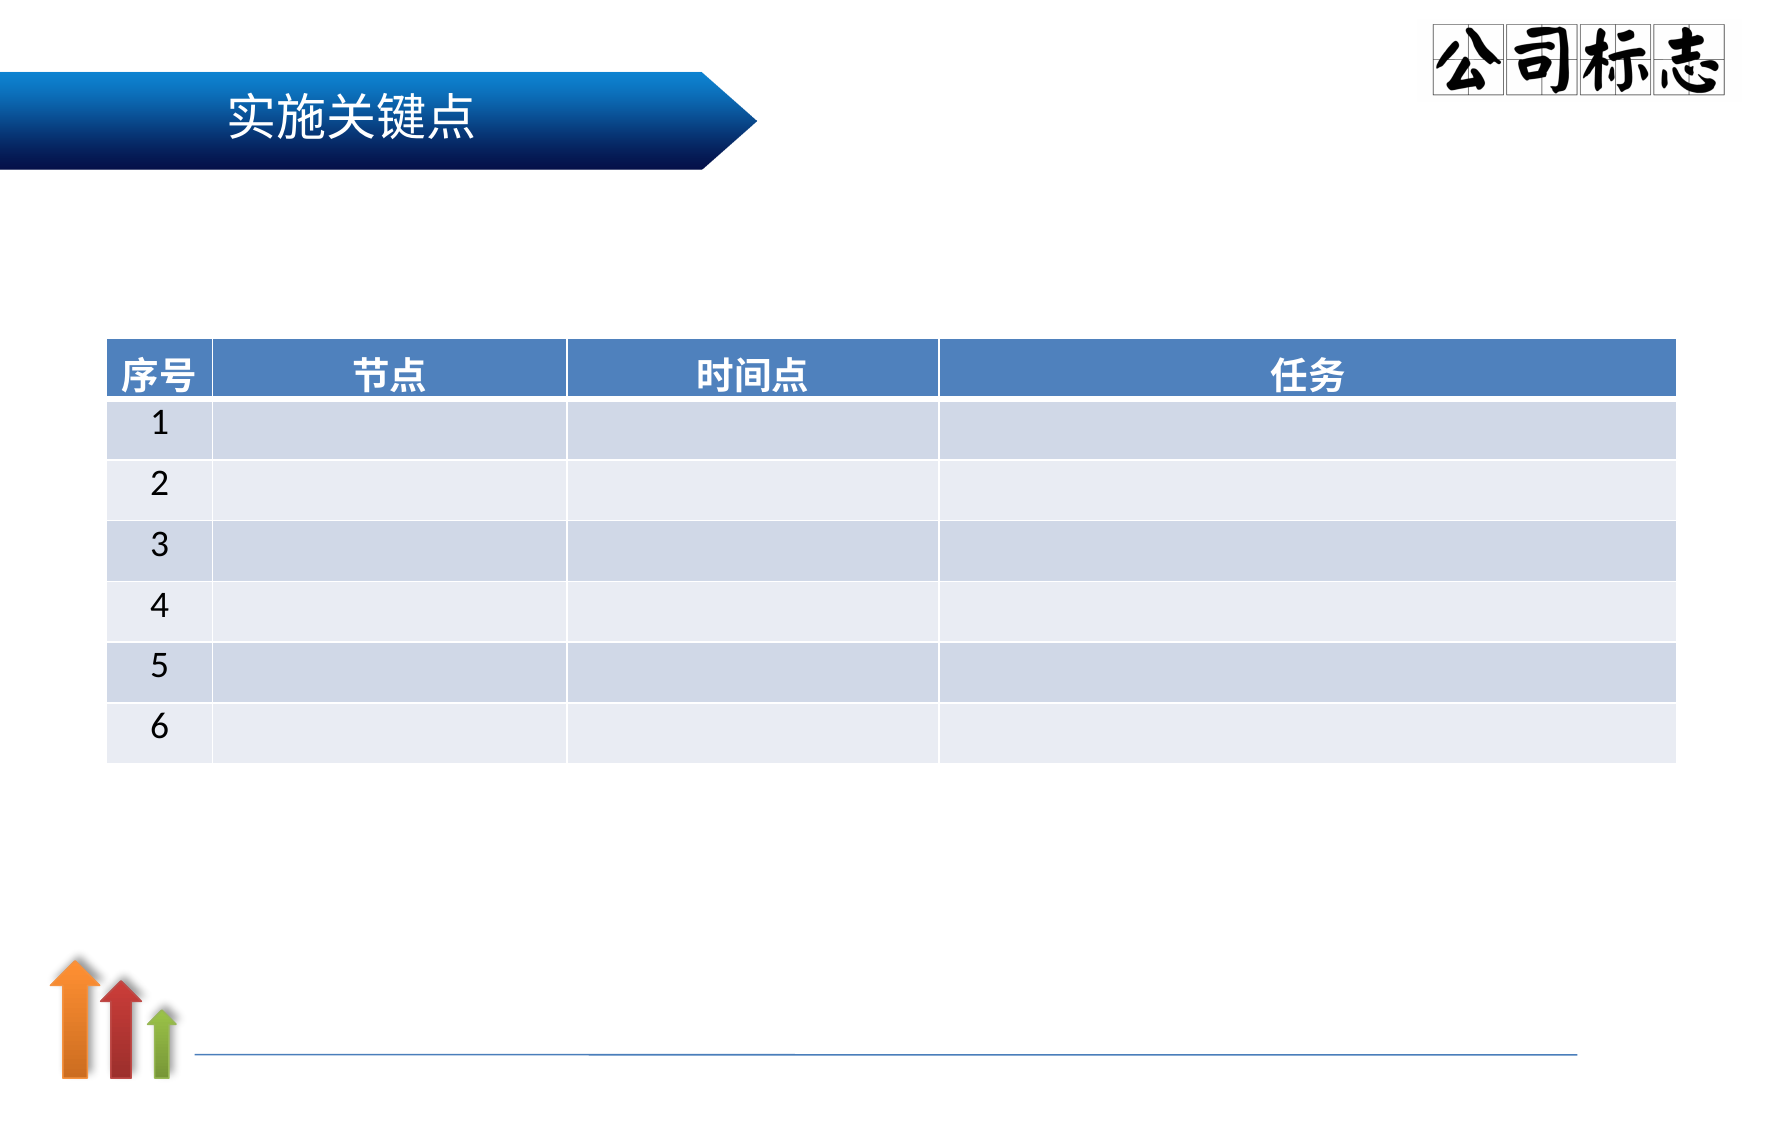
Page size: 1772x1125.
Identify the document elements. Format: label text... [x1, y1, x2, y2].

table_cell [213, 582, 566, 641]
picture [0, 23, 805, 317]
table_cell [940, 643, 1676, 702]
table_cell 4 [107, 582, 212, 641]
table_cell [213, 402, 566, 459]
table_cell [940, 461, 1676, 520]
table_cell 3 [107, 521, 212, 581]
table_cell [940, 402, 1676, 459]
table_cell [213, 643, 566, 702]
table_header 节点 [213, 339, 566, 396]
table_cell [568, 461, 938, 520]
table_cell [568, 402, 938, 459]
table_cell [213, 461, 566, 520]
picture [1417, 19, 1742, 102]
table_cell [568, 704, 938, 763]
table_cell [568, 582, 938, 641]
table_cell [940, 704, 1676, 763]
table_cell 5 [107, 643, 212, 702]
table_cell 1 [107, 402, 212, 459]
table_cell [940, 582, 1676, 641]
table_cell [213, 704, 566, 763]
table_cell [568, 643, 938, 702]
table_header 序号 [107, 339, 212, 396]
table_header 时间点 [568, 339, 938, 396]
table_cell 6 [107, 704, 212, 763]
table_cell [213, 521, 566, 581]
table_cell 2 [107, 461, 212, 520]
table_cell [940, 521, 1676, 581]
table_header 任务 [940, 339, 1676, 396]
table_cell [568, 521, 938, 581]
